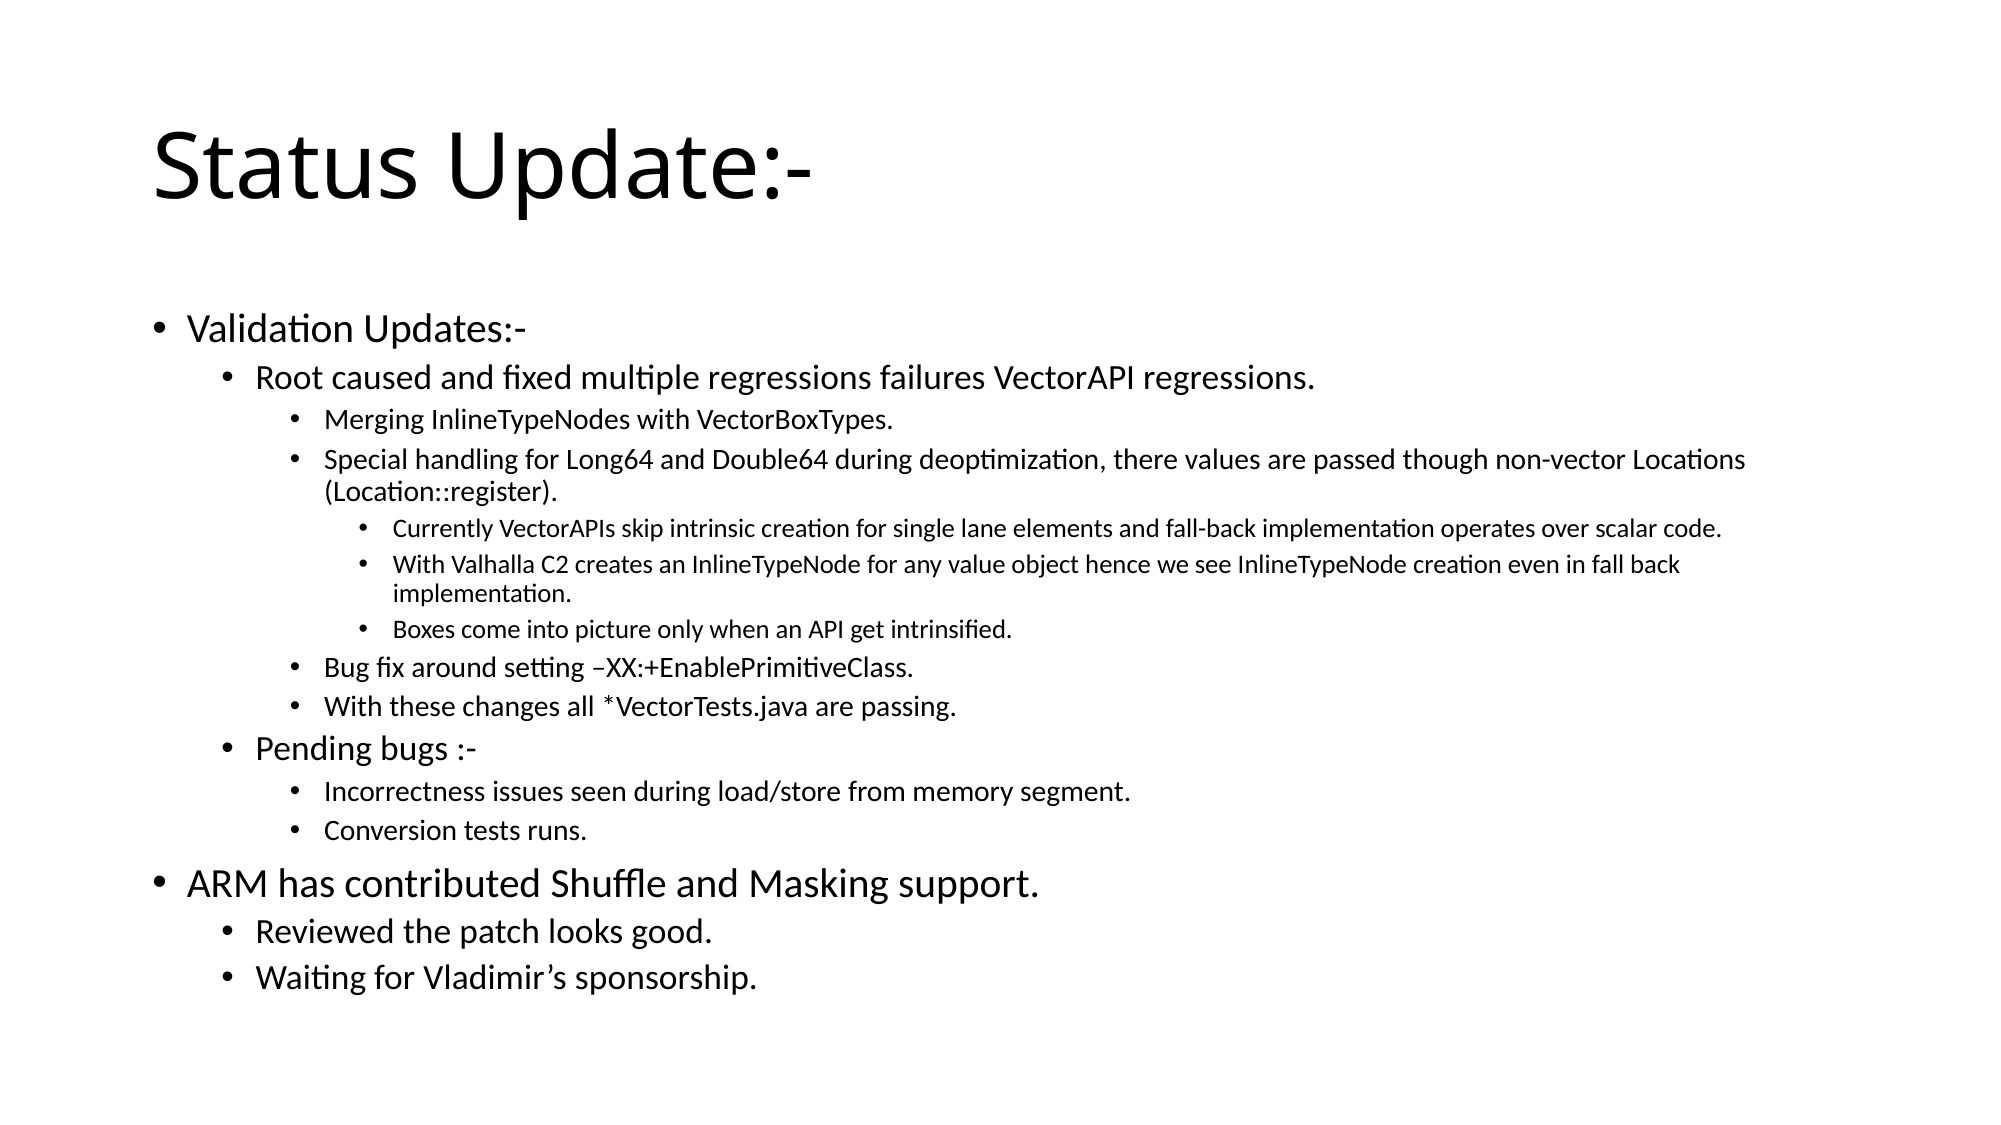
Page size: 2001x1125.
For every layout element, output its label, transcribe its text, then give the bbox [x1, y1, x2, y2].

list Validation Updates:- Root caused and fixed multiple regressions failures VectorAPI regressions. Merging InlineTypeNodes with VectorBoxTypes. Special handling for Long64 and Double64 during deoptimization, there values are passed though non-vector Locations (Location::register). Currently VectorAPIs skip intrinsic creation for single lane elements and fall-back implementation operates over scalar code. With Valhalla C2 creates an InlineTypeNode for any value object hence we see InlineTypeNode creation even in fall back implementation. Boxes come into picture only when an API get intrinsified. Bug fix around setting –XX:+EnablePrimitiveClass. With these changes all *VectorTests.java are passing. Pending bugs :- Incorrectness issues seen during load/store from memory segment. Conversion tests runs. ARM has contributed Shuffle and Masking support. Reviewed the patch looks good. Waiting for Vladimir’s sponsorship. [137, 299, 1863, 1014]
title Status Update:- [137, 59, 1863, 278]
